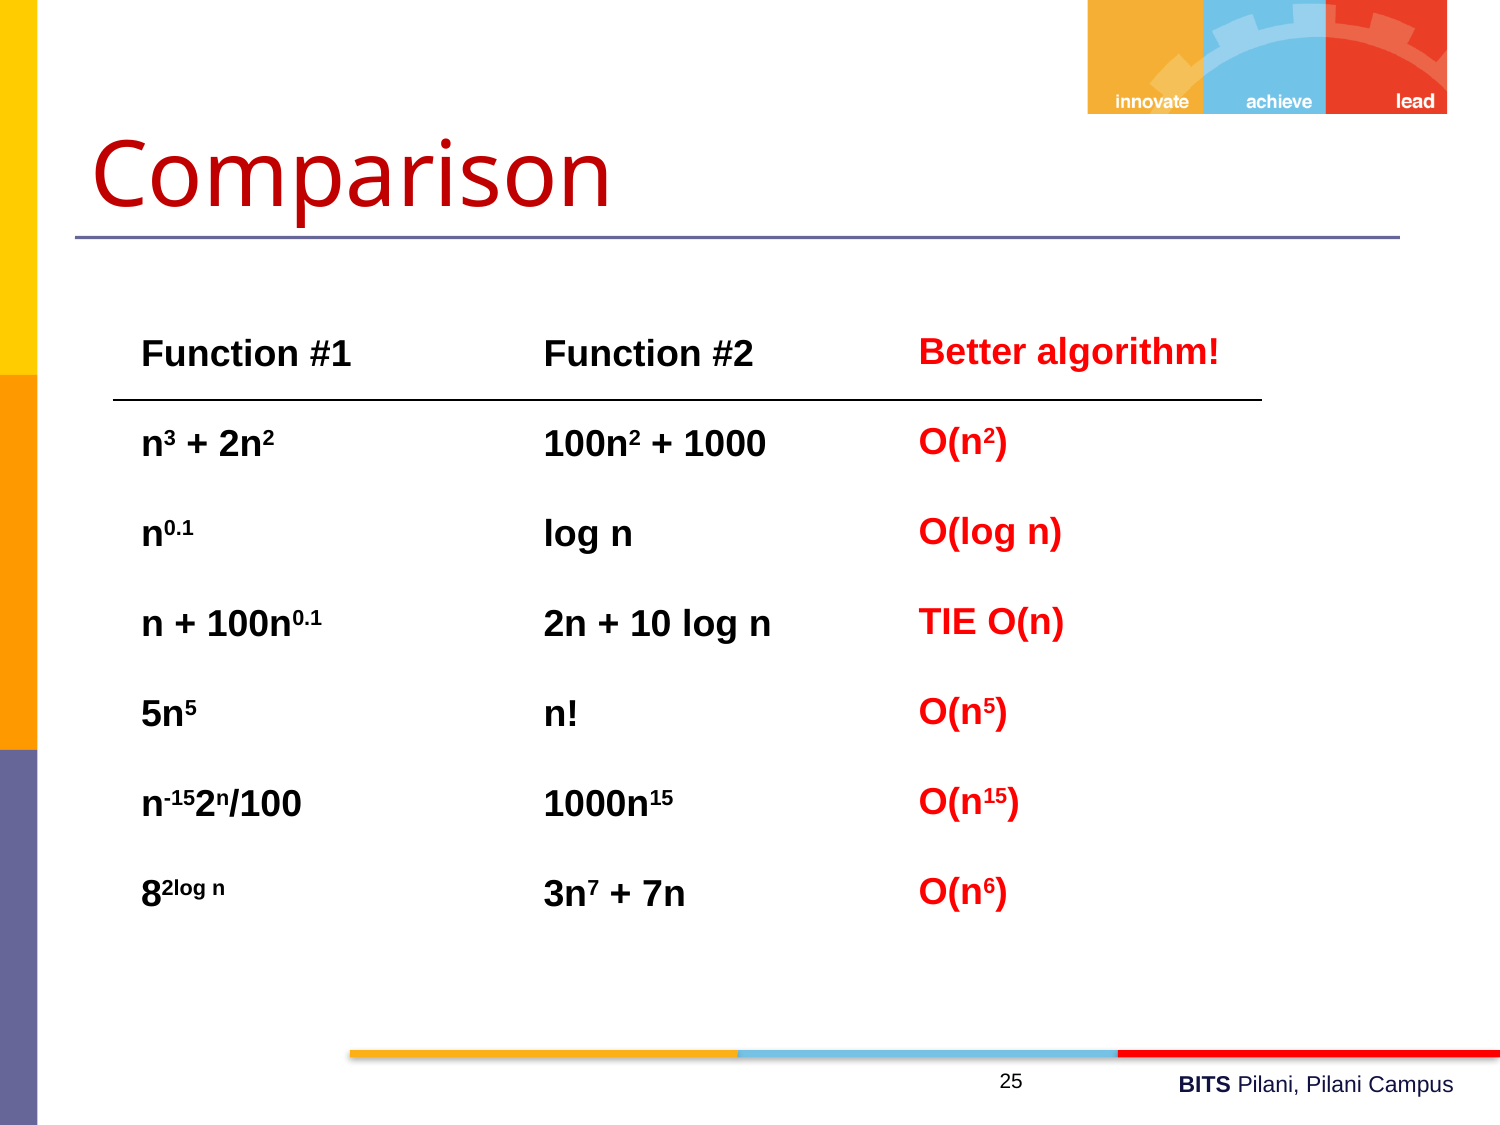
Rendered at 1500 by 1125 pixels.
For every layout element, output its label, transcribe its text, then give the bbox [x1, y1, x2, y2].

picture [1087, 0, 1448, 114]
text_box Better algorithm! O(n2) O(log n) TIE O(n) O(n5) O(n15) O(n6) [903, 274, 1367, 920]
title Comparison [74, 45, 1426, 233]
slide_number 25 [687, 1059, 1038, 1125]
text_box Function #2 100n2 + 1000 log n 2n + 10 log n n! 1000n15 3n7 + 7n [528, 321, 903, 399]
text_box Function #1 n3 + 2n2 n0.1 n + 100n0.1 5n5 n-152n/100 82log n [126, 321, 492, 399]
text_box Function #2 100n2 + 1000 log n 2n + 10 log n n! 1000n15 3n7 + 7n [528, 409, 904, 922]
text_box Function #1 n3 + 2n2 n0.1 n + 100n0.1 5n5 n-152n/100 82log n [126, 409, 492, 922]
